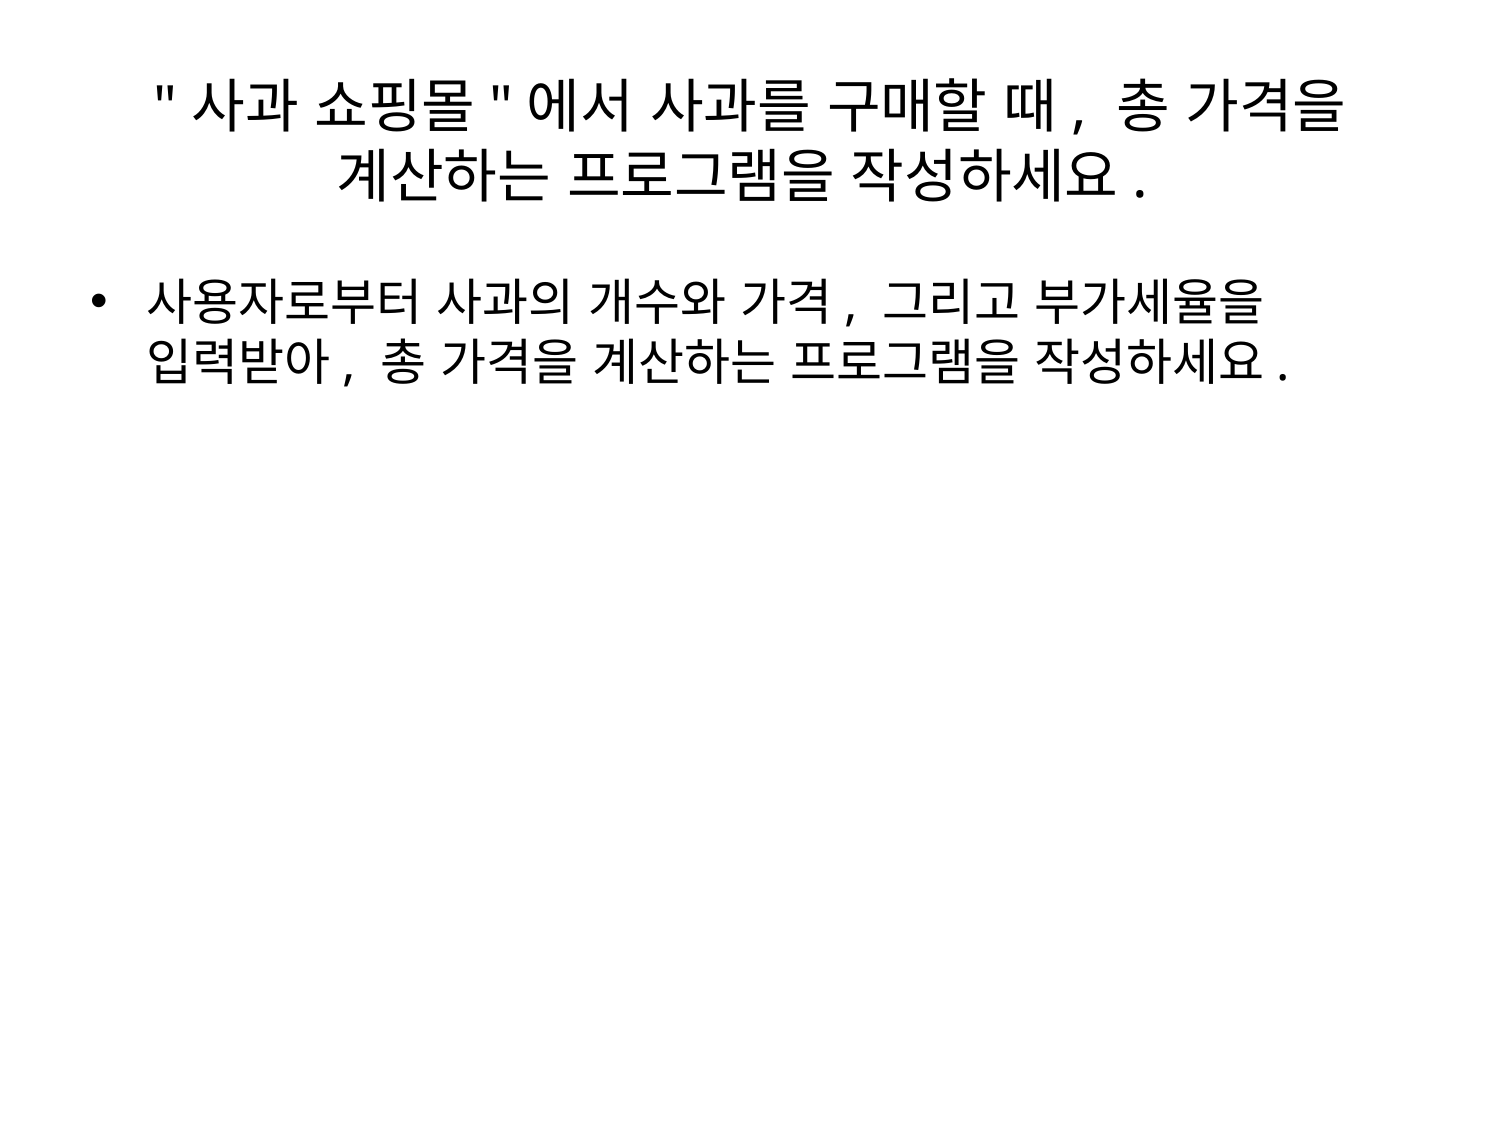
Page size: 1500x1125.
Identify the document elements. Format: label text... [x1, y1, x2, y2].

list 사용자로부터 사과의 개수와 가격, 그리고 부가세율을 입력받아, 총 가격을 계산하는 프로그램을 작성하세요. [75, 262, 1425, 1005]
title "사과 쇼핑몰"에서 사과를 구매할 때, 총 가격을 계산하는 프로그램을 작성하세요. [75, 45, 1425, 233]
